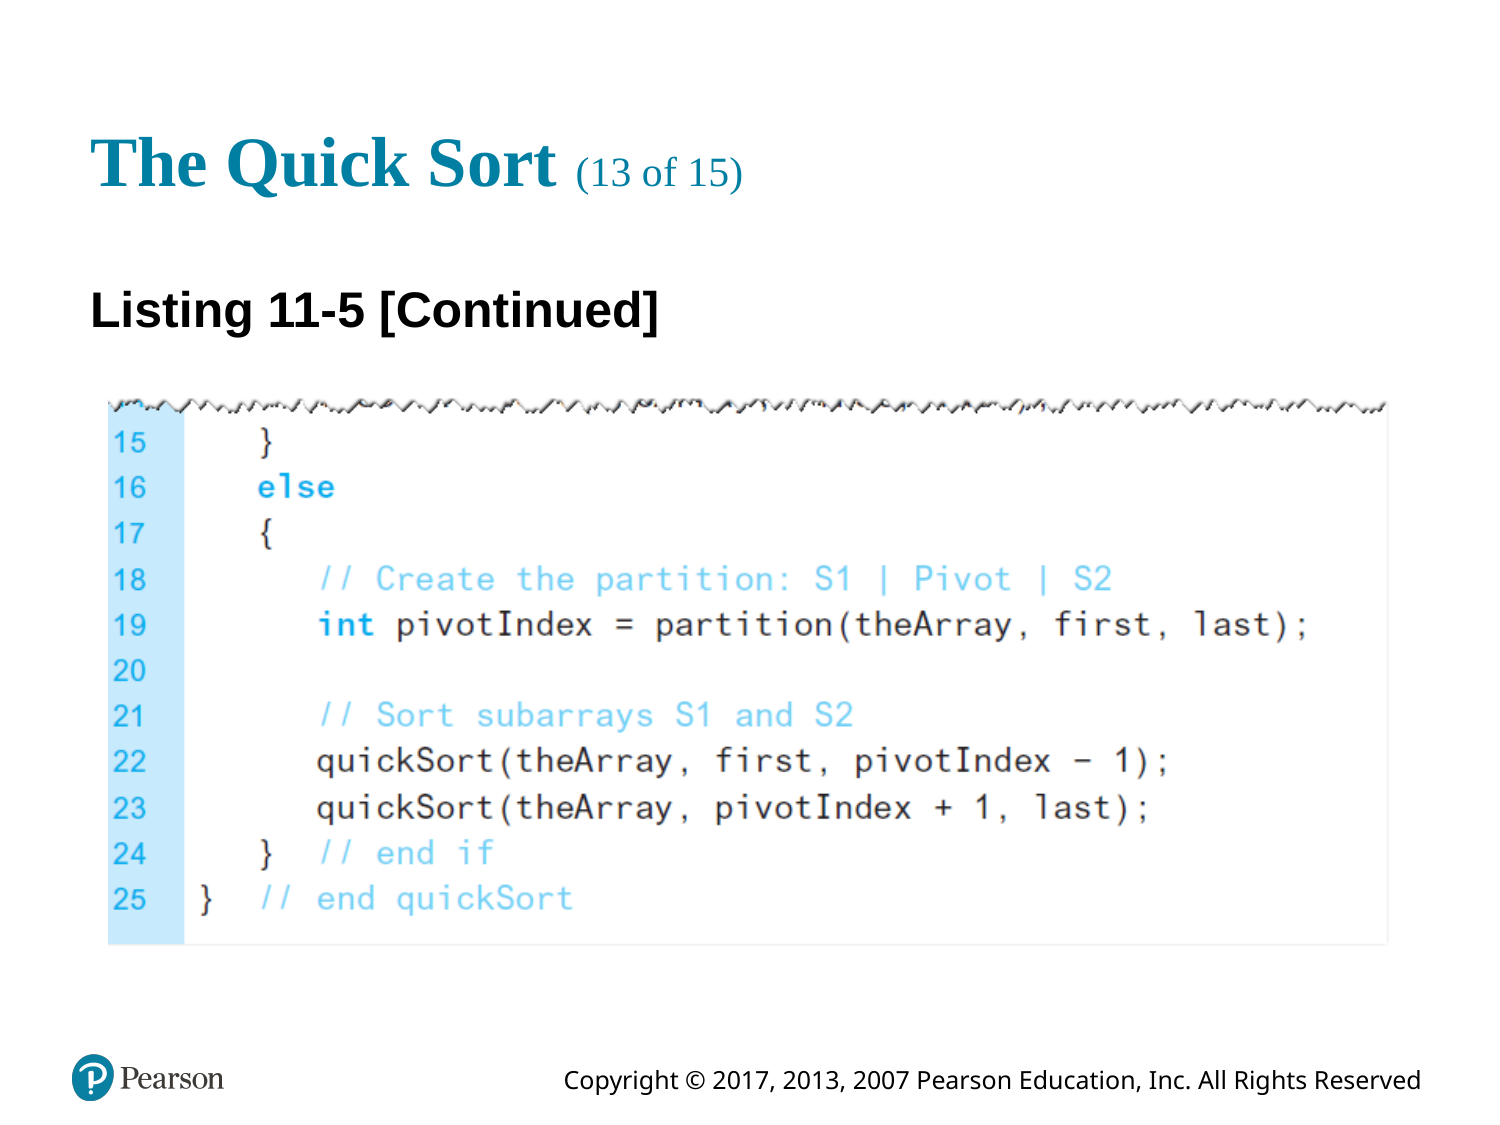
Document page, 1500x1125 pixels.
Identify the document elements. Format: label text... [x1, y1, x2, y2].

title The Quick Sort (13 of 15) [75, 35, 1425, 216]
picture [72, 1087, 83, 1101]
picture [80, 1063, 106, 1088]
picture [108, 398, 1392, 949]
list Listing 11-5 [Continued] [75, 262, 1425, 352]
picture [72, 1054, 88, 1070]
picture [98, 1054, 224, 1101]
